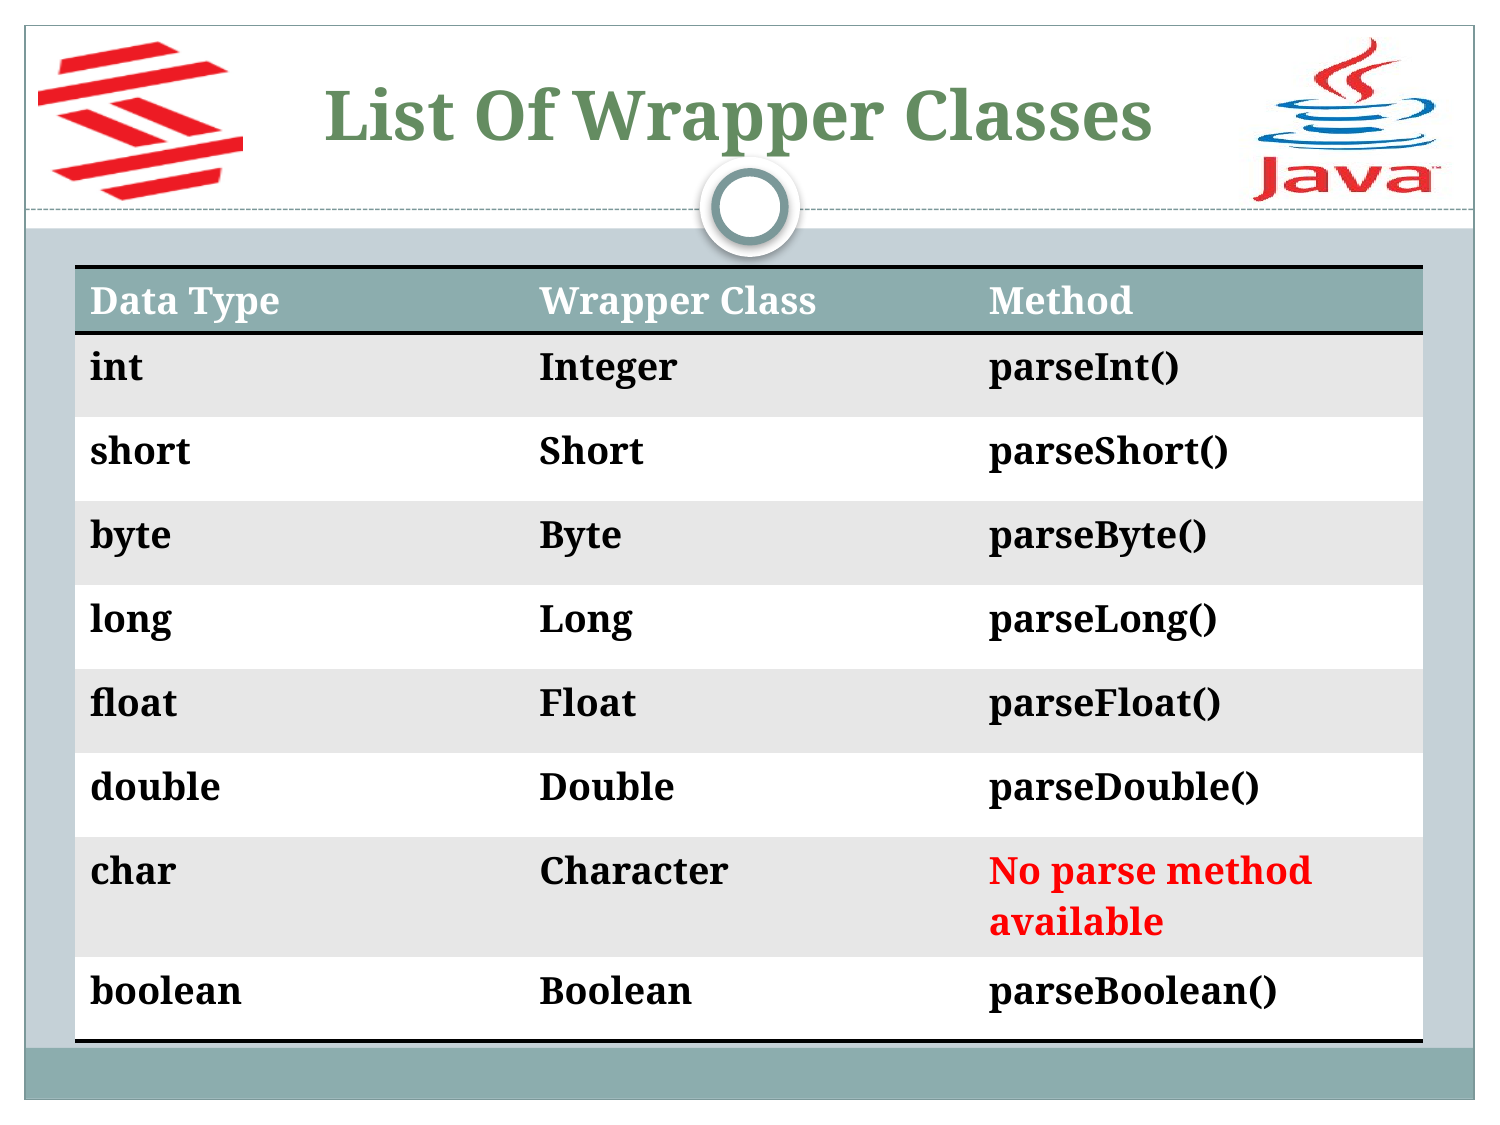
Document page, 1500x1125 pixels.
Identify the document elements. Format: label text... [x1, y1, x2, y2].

table_cell Short [524, 417, 974, 501]
table_header Method [974, 269, 1423, 331]
table_cell Boolean [524, 957, 974, 1039]
table_cell parseDouble() [974, 753, 1423, 837]
table_cell short [75, 417, 524, 501]
table_cell byte [75, 501, 524, 585]
table_cell Byte [524, 501, 974, 585]
table_cell parseFloat() [974, 669, 1423, 753]
table_cell No parse method available [974, 837, 1423, 957]
table_cell Double [524, 753, 974, 837]
table_cell Float [524, 669, 974, 753]
table_header Data Type [75, 269, 524, 331]
table_cell parseInt() [974, 335, 1423, 417]
picture [1210, 30, 1471, 209]
table_cell Character [524, 837, 974, 957]
table_cell int [75, 335, 524, 417]
table_cell parseShort() [974, 417, 1423, 501]
table_cell Integer [524, 335, 974, 417]
table_cell float [75, 669, 524, 753]
picture [37, 40, 243, 209]
table_header Wrapper Class [524, 269, 974, 331]
table_cell parseLong() [974, 585, 1423, 669]
table_cell parseByte() [974, 501, 1423, 585]
table_cell long [75, 585, 524, 669]
table_cell Long [524, 585, 974, 669]
table_cell boolean [75, 957, 524, 1039]
table_cell char [75, 837, 524, 957]
title List Of Wrapper Classes [127, 19, 1353, 162]
table_cell double [75, 753, 524, 837]
table_cell parseBoolean() [974, 957, 1423, 1039]
